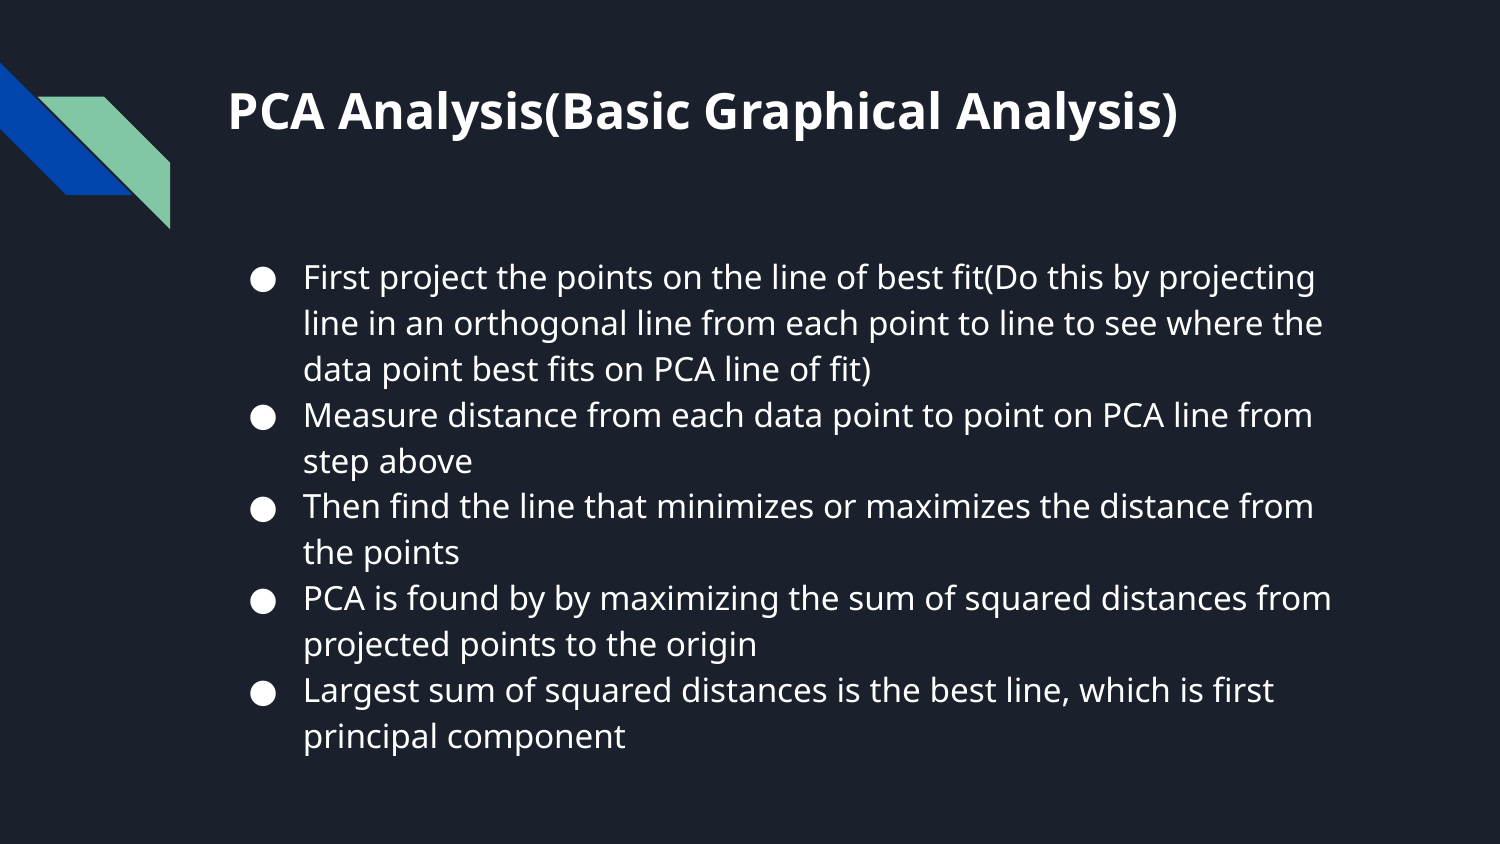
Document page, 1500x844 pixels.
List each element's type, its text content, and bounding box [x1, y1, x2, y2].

title PCA Analysis(Basic Graphical Analysis) [212, 64, 1368, 215]
list First project the points on the line of best fit(Do this by projecting line in an orthogonal line from each point to line to see where the data point best fits on PCA line of fit) Measure distance from each data point to point on PCA line from step above Then find the line that minimizes or maximizes the distance from the points PCA is found by by maximizing the sum of squared distances from projected points to the origin Largest sum of squared distances is the best line, which is first principal component [212, 235, 1368, 713]
